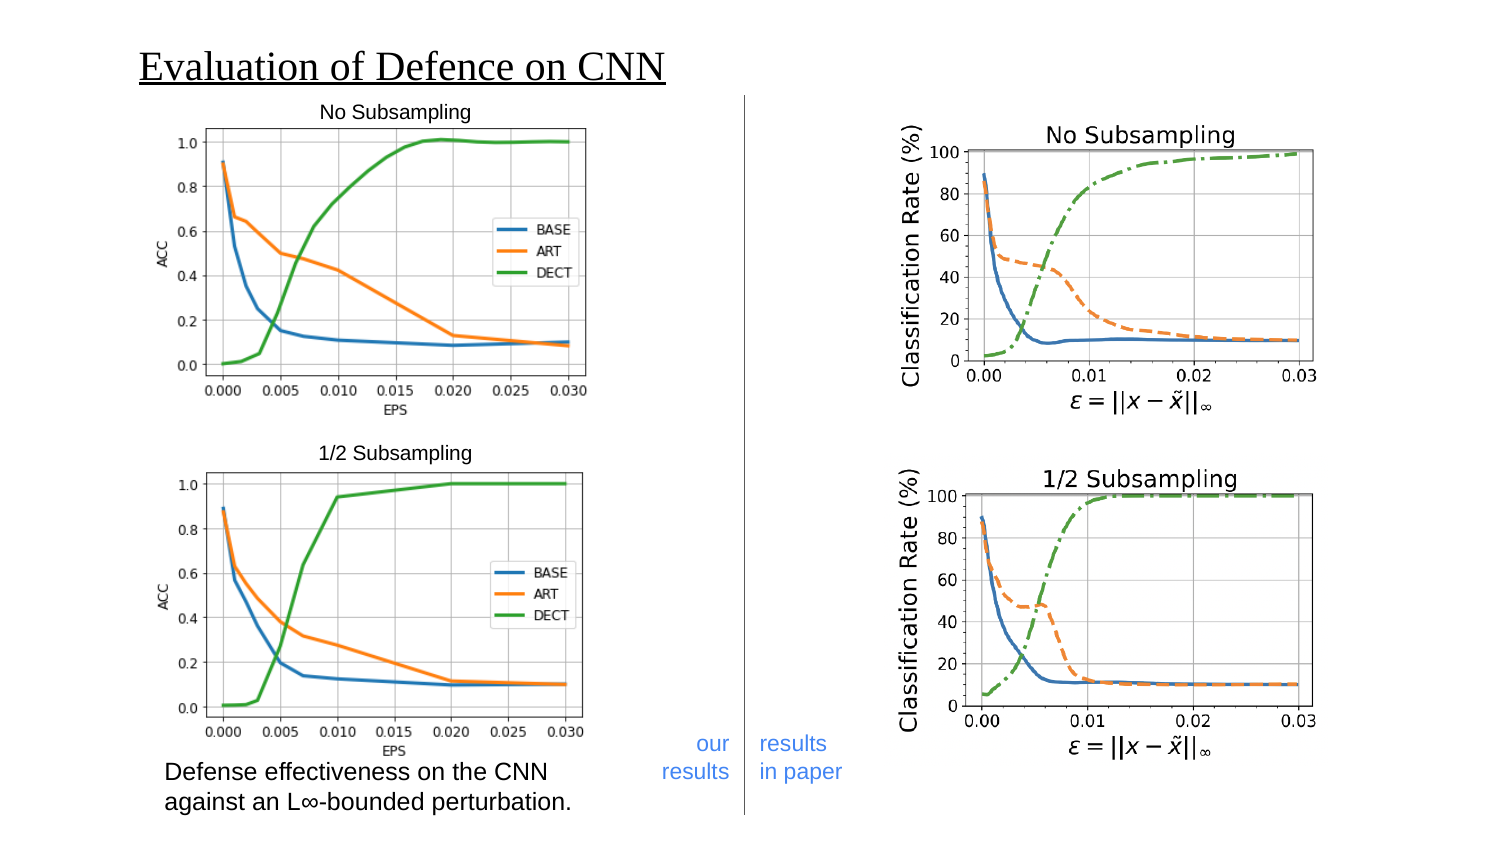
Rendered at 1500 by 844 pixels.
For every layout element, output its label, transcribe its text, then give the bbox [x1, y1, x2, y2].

text_box 1/2 Subsampling [205, 432, 585, 468]
text_box results in paper [750, 714, 872, 799]
text_box Evaluation of Defence on CNN [123, 23, 1138, 104]
picture [884, 453, 1328, 766]
picture [149, 128, 592, 424]
text_box Defense effectiveness on the CNN against an L∞-bounded perturbation. [149, 740, 642, 831]
text_box our results [617, 714, 740, 799]
text_box No Subsampling [205, 104, 585, 126]
picture [150, 469, 591, 766]
picture [882, 97, 1330, 423]
